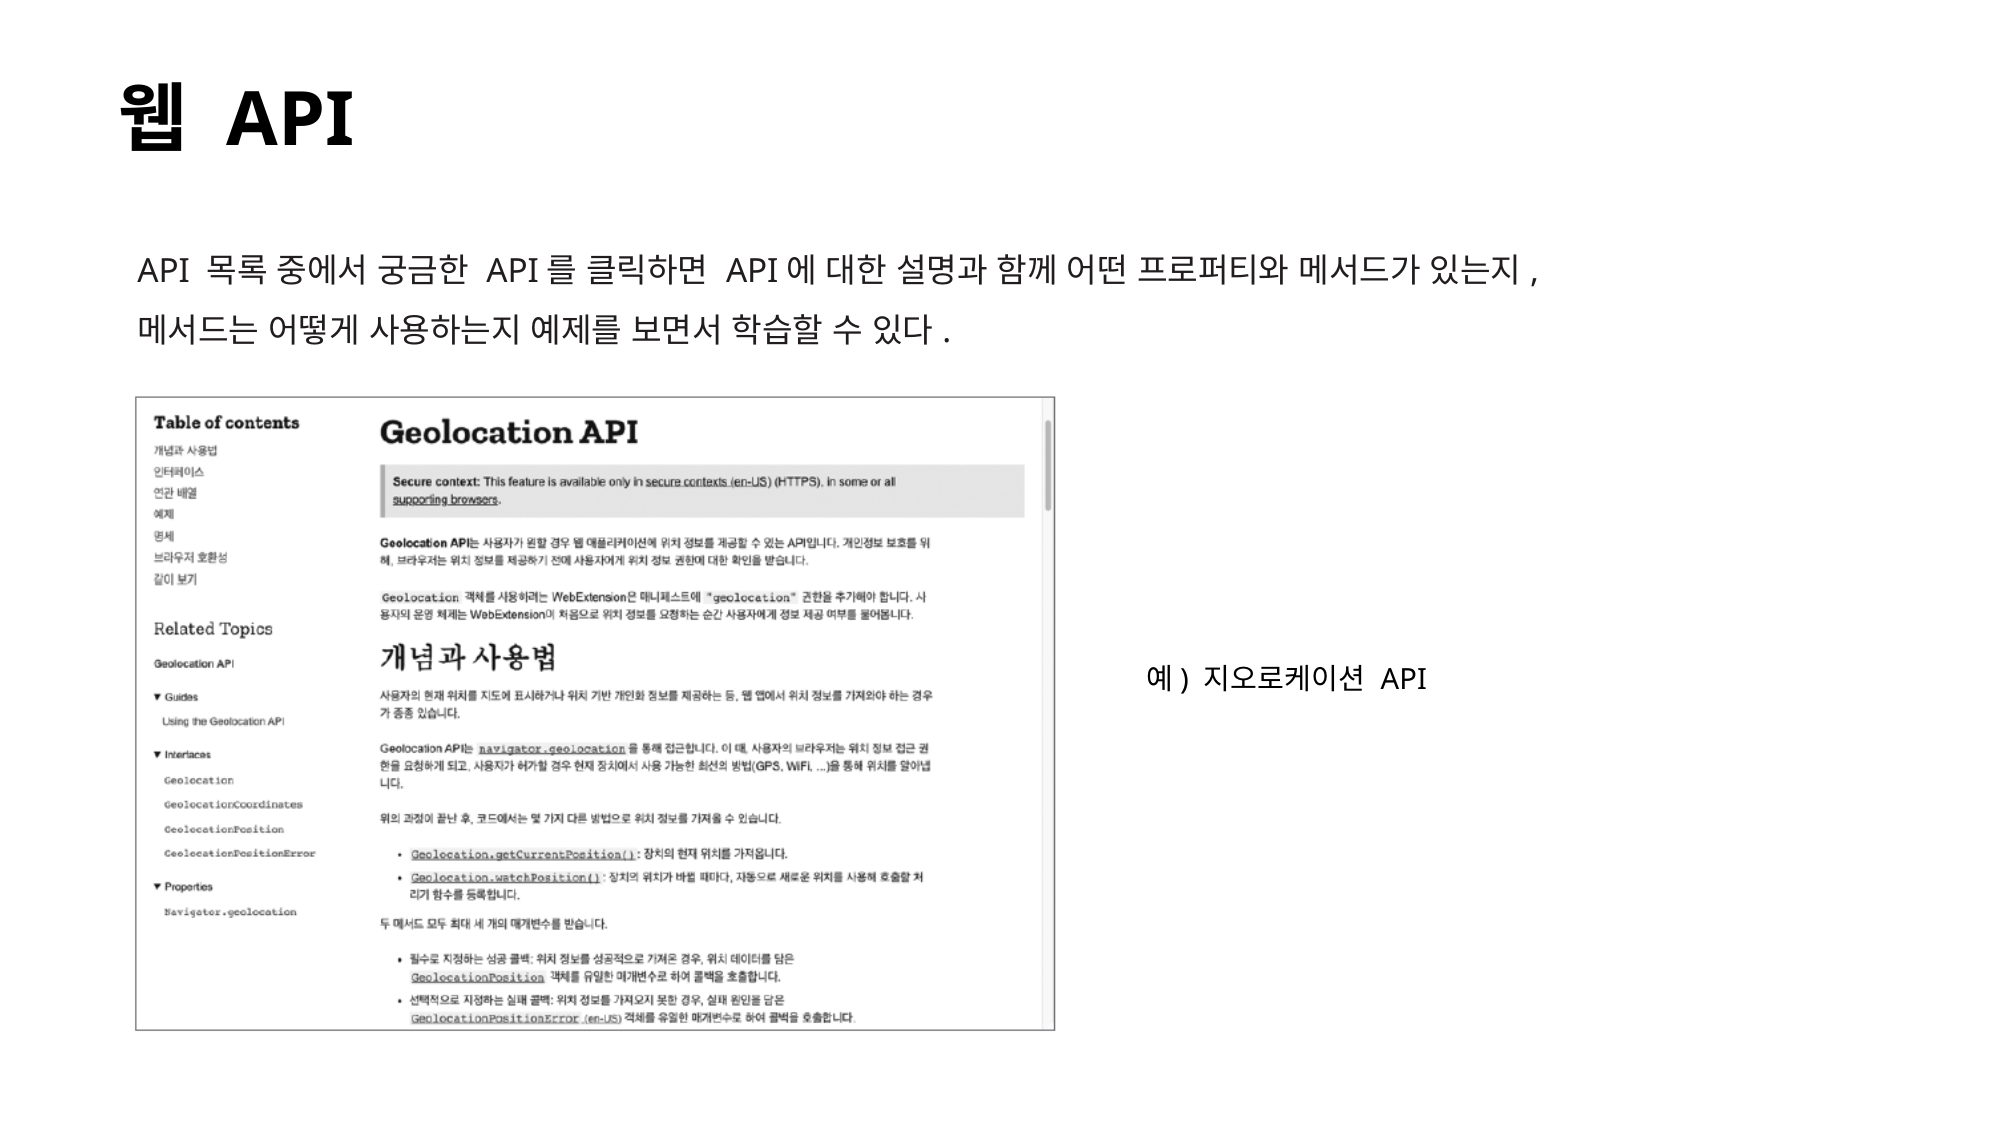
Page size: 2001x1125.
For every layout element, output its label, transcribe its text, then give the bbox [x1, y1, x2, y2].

text_box 예) 지오로케이션 API [1131, 652, 1635, 703]
picture [122, 382, 1070, 1047]
title 웹 API [103, 52, 1566, 191]
text_box API 목록 중에서 궁금한 API를 클릭하면 API에 대한 설명과 함께 어떤 프로퍼티와 메서드가 있는지, 메서드는 어떻게 사용하는지 예제를 보면서 학습할 수 있다. [122, 221, 1880, 357]
